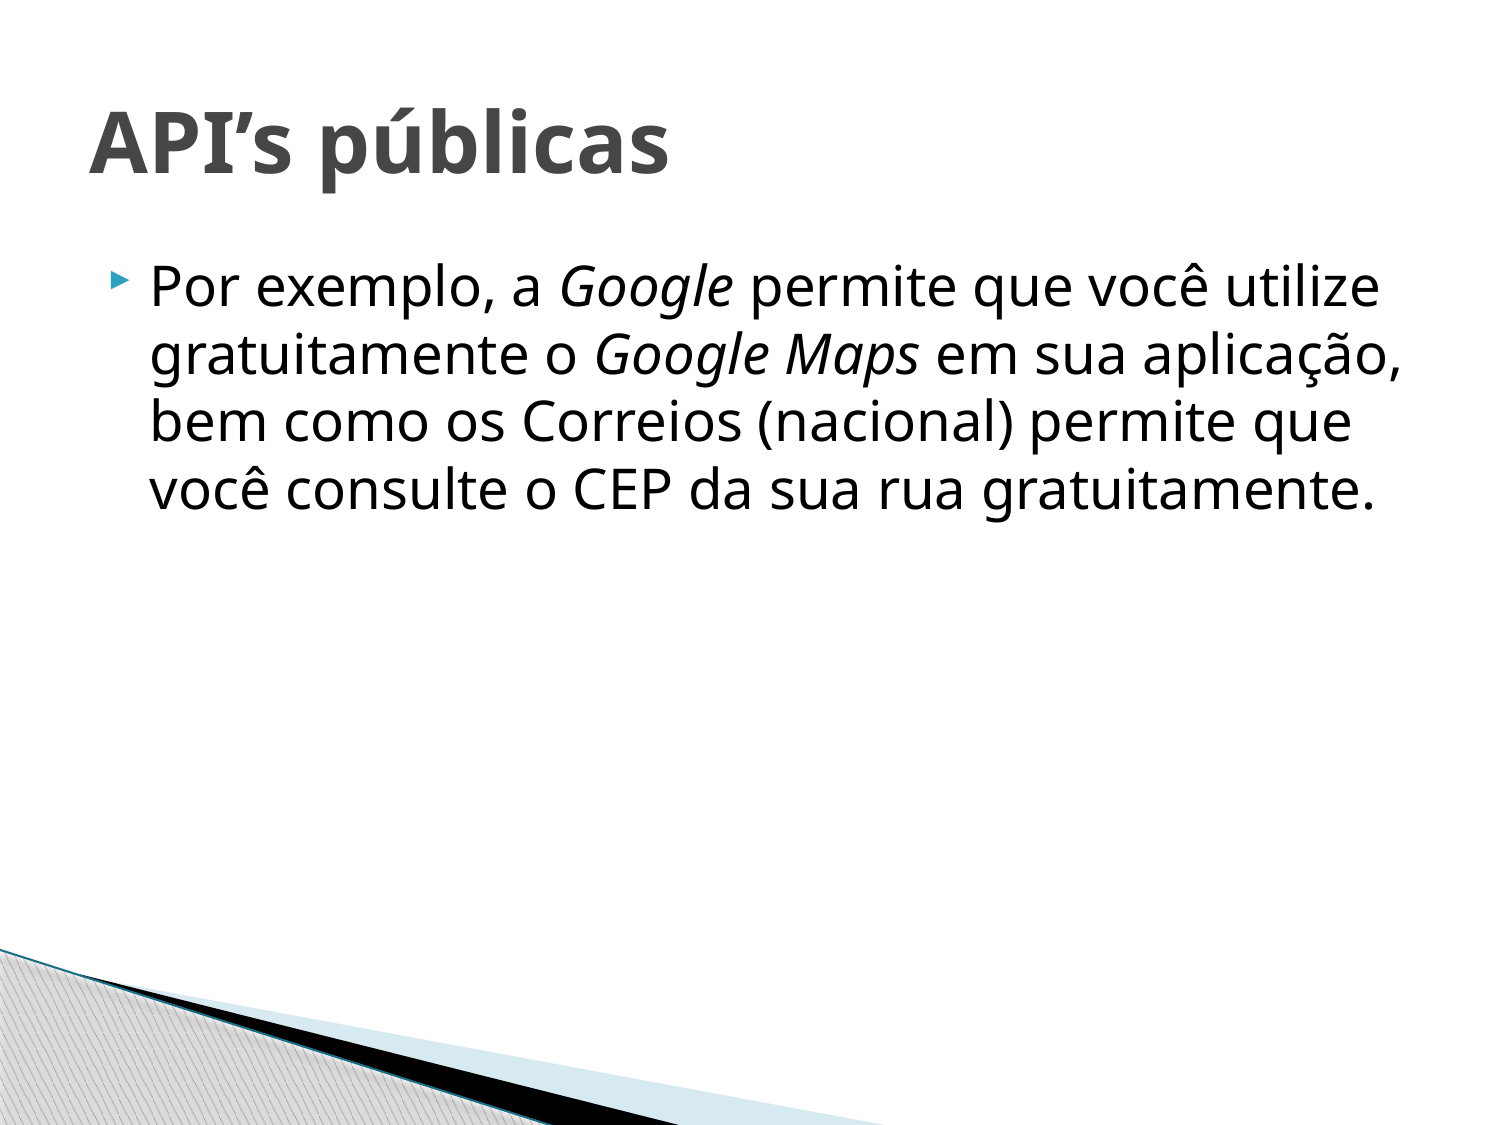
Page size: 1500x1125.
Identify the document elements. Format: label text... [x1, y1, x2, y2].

list Por exemplo, a Google permite que você utilize gratuitamente o Google Maps em sua aplicação, bem como os Correios (nacional) permite que você consulte o CEP da sua rua gratuitamente. [75, 243, 1425, 986]
title API’s públicas [75, 45, 1425, 233]
